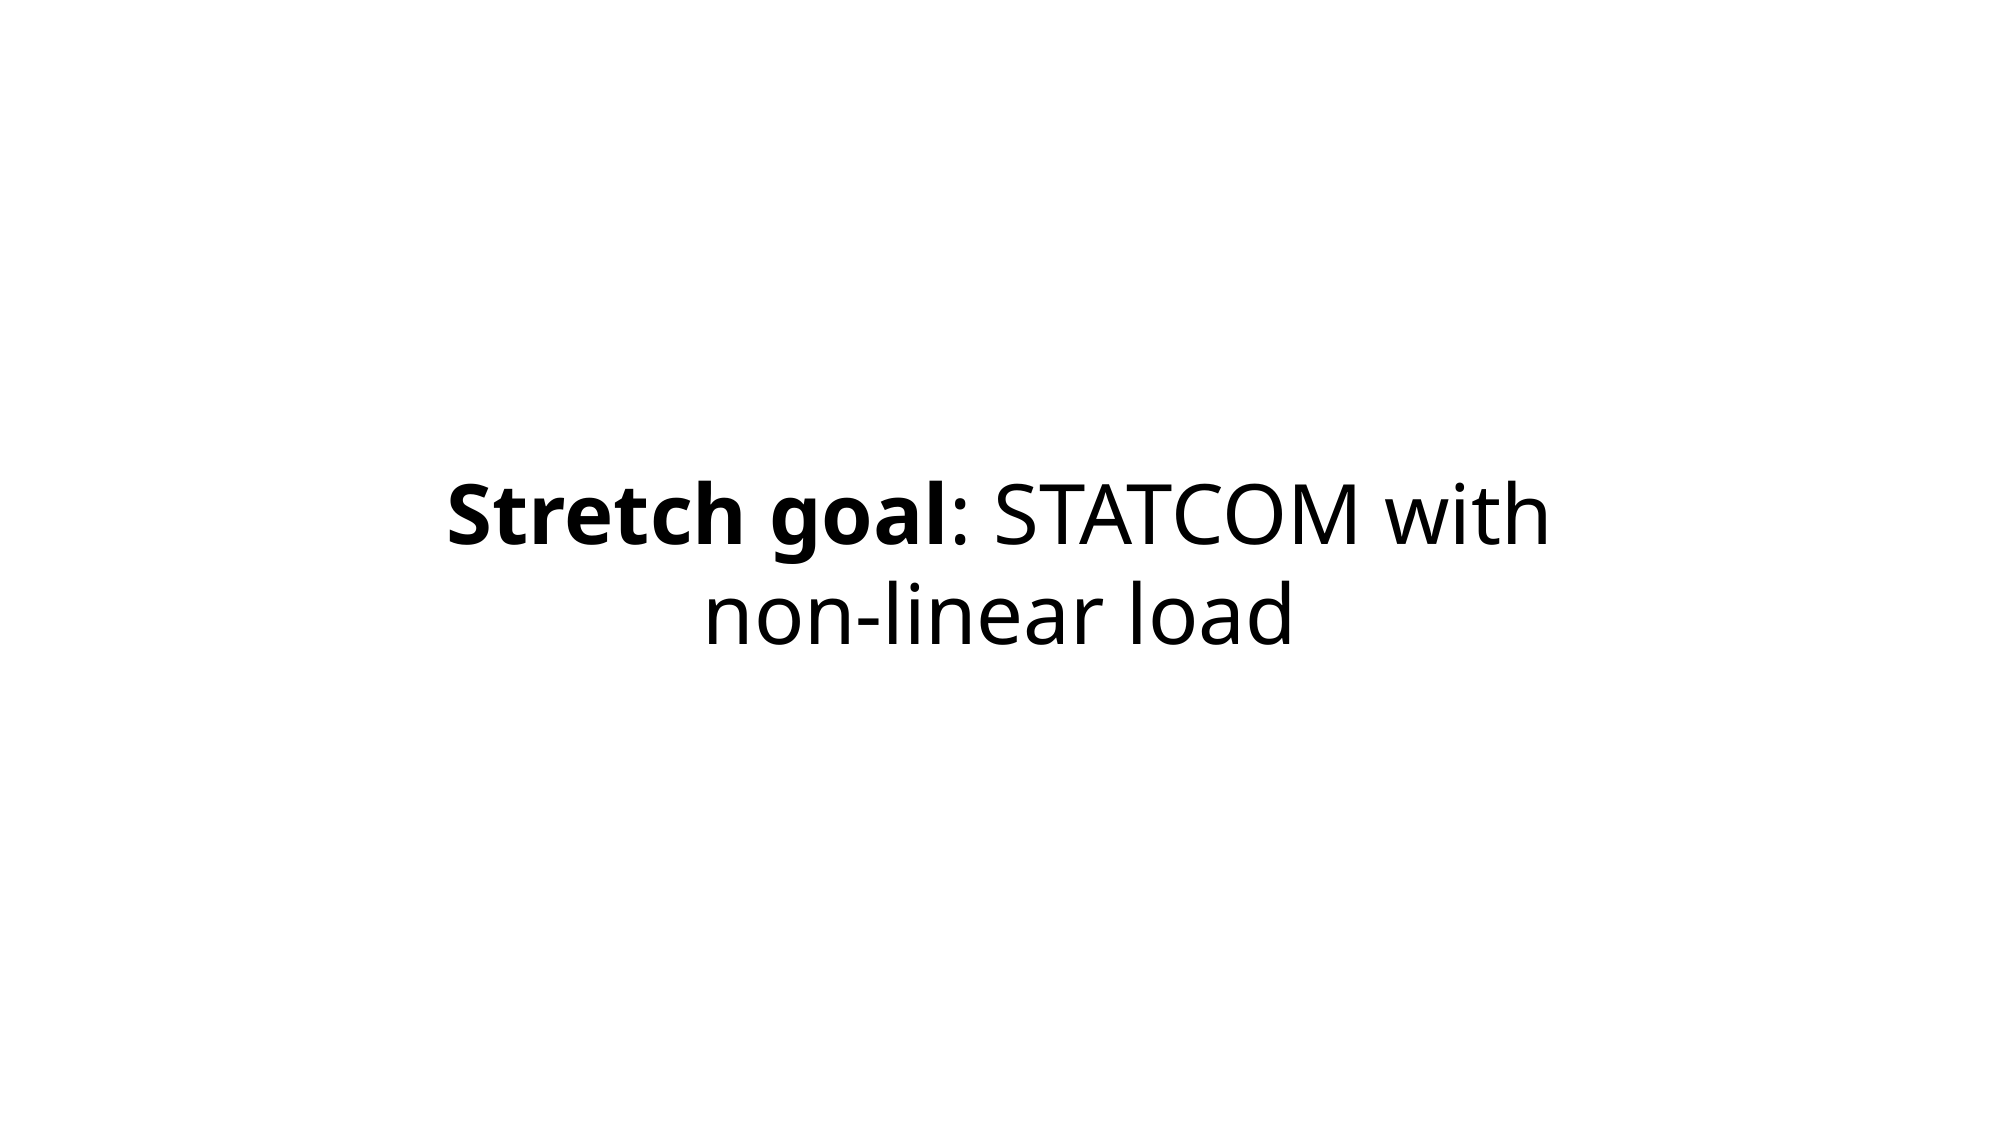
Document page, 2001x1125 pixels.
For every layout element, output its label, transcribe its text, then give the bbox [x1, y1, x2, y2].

text_box Stretch goal: STATCOM with non-linear load [414, 453, 1586, 669]
